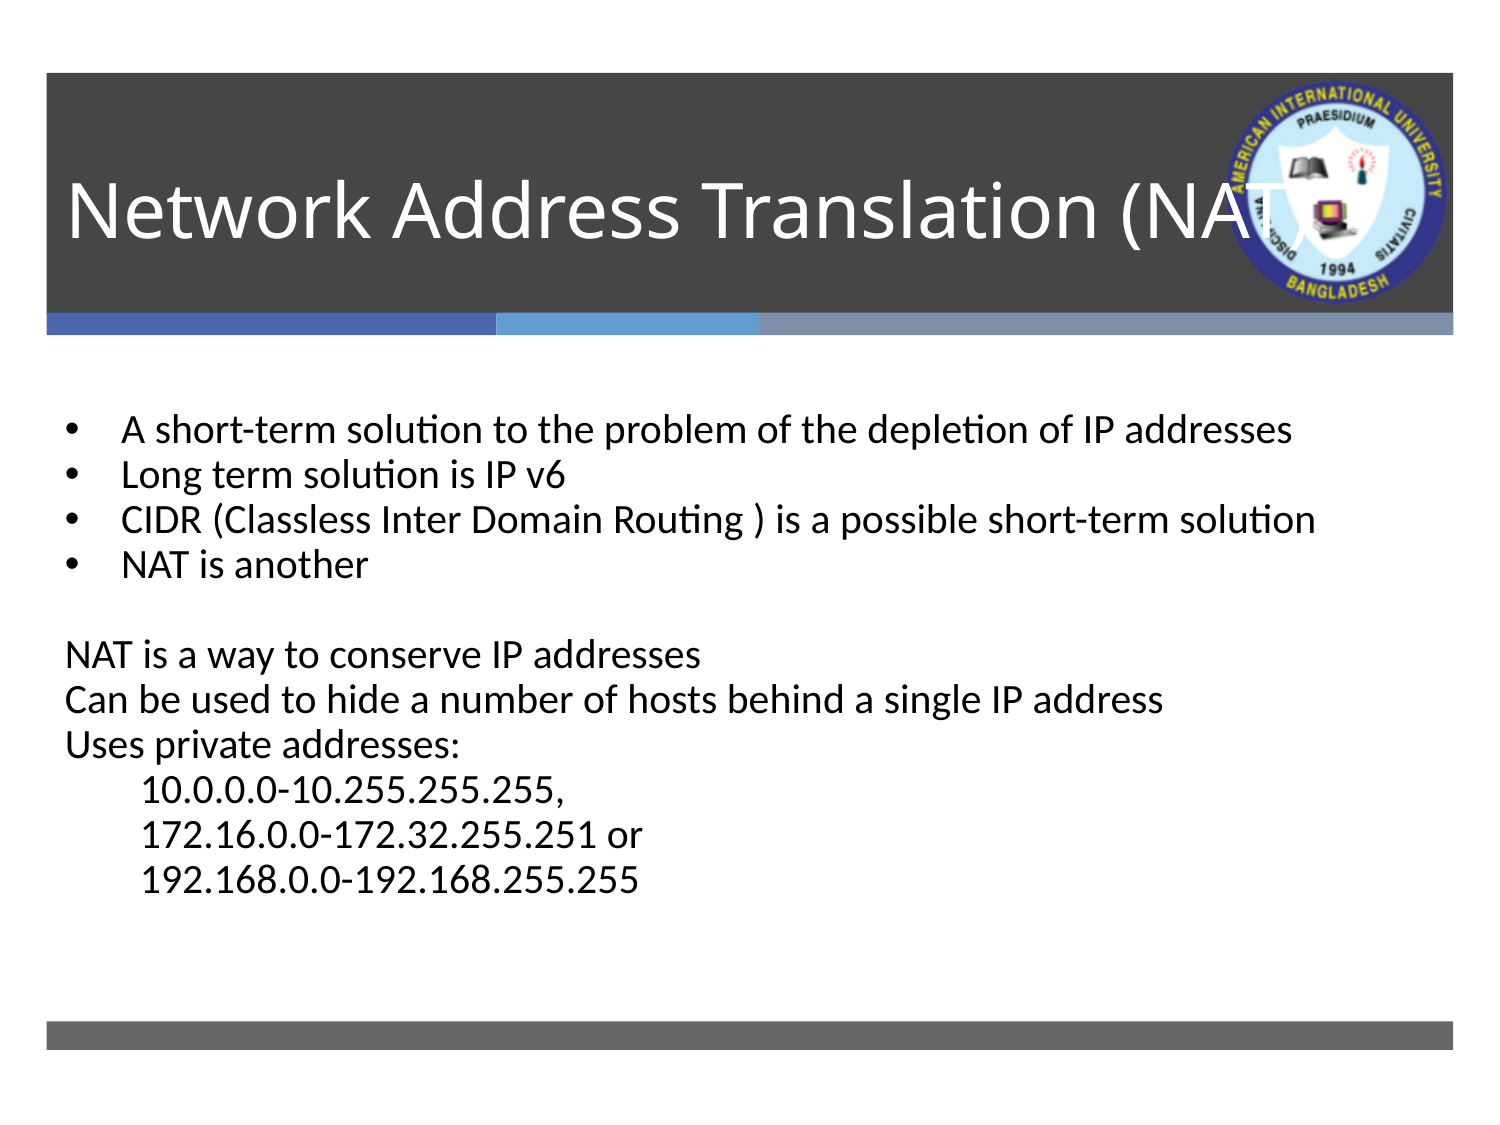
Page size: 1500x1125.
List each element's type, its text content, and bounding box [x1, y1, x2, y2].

title Network Address Translation (NAT) [50, 82, 1331, 262]
text_box A short-term solution to the problem of the depletion of IP addresses Long term solution is IP v6 CIDR (Classless Inter Domain Routing ) is a possible short-term solution NAT is another NAT is a way to conserve IP addresses Can be used to hide a number of hosts behind a single IP address Uses private addresses: 10.0.0.0-10.255.255.255, 172.16.0.0-172.32.255.251 or 192.168.0.0-192.168.255.255 [50, 400, 1453, 911]
picture [1220, 75, 1454, 310]
